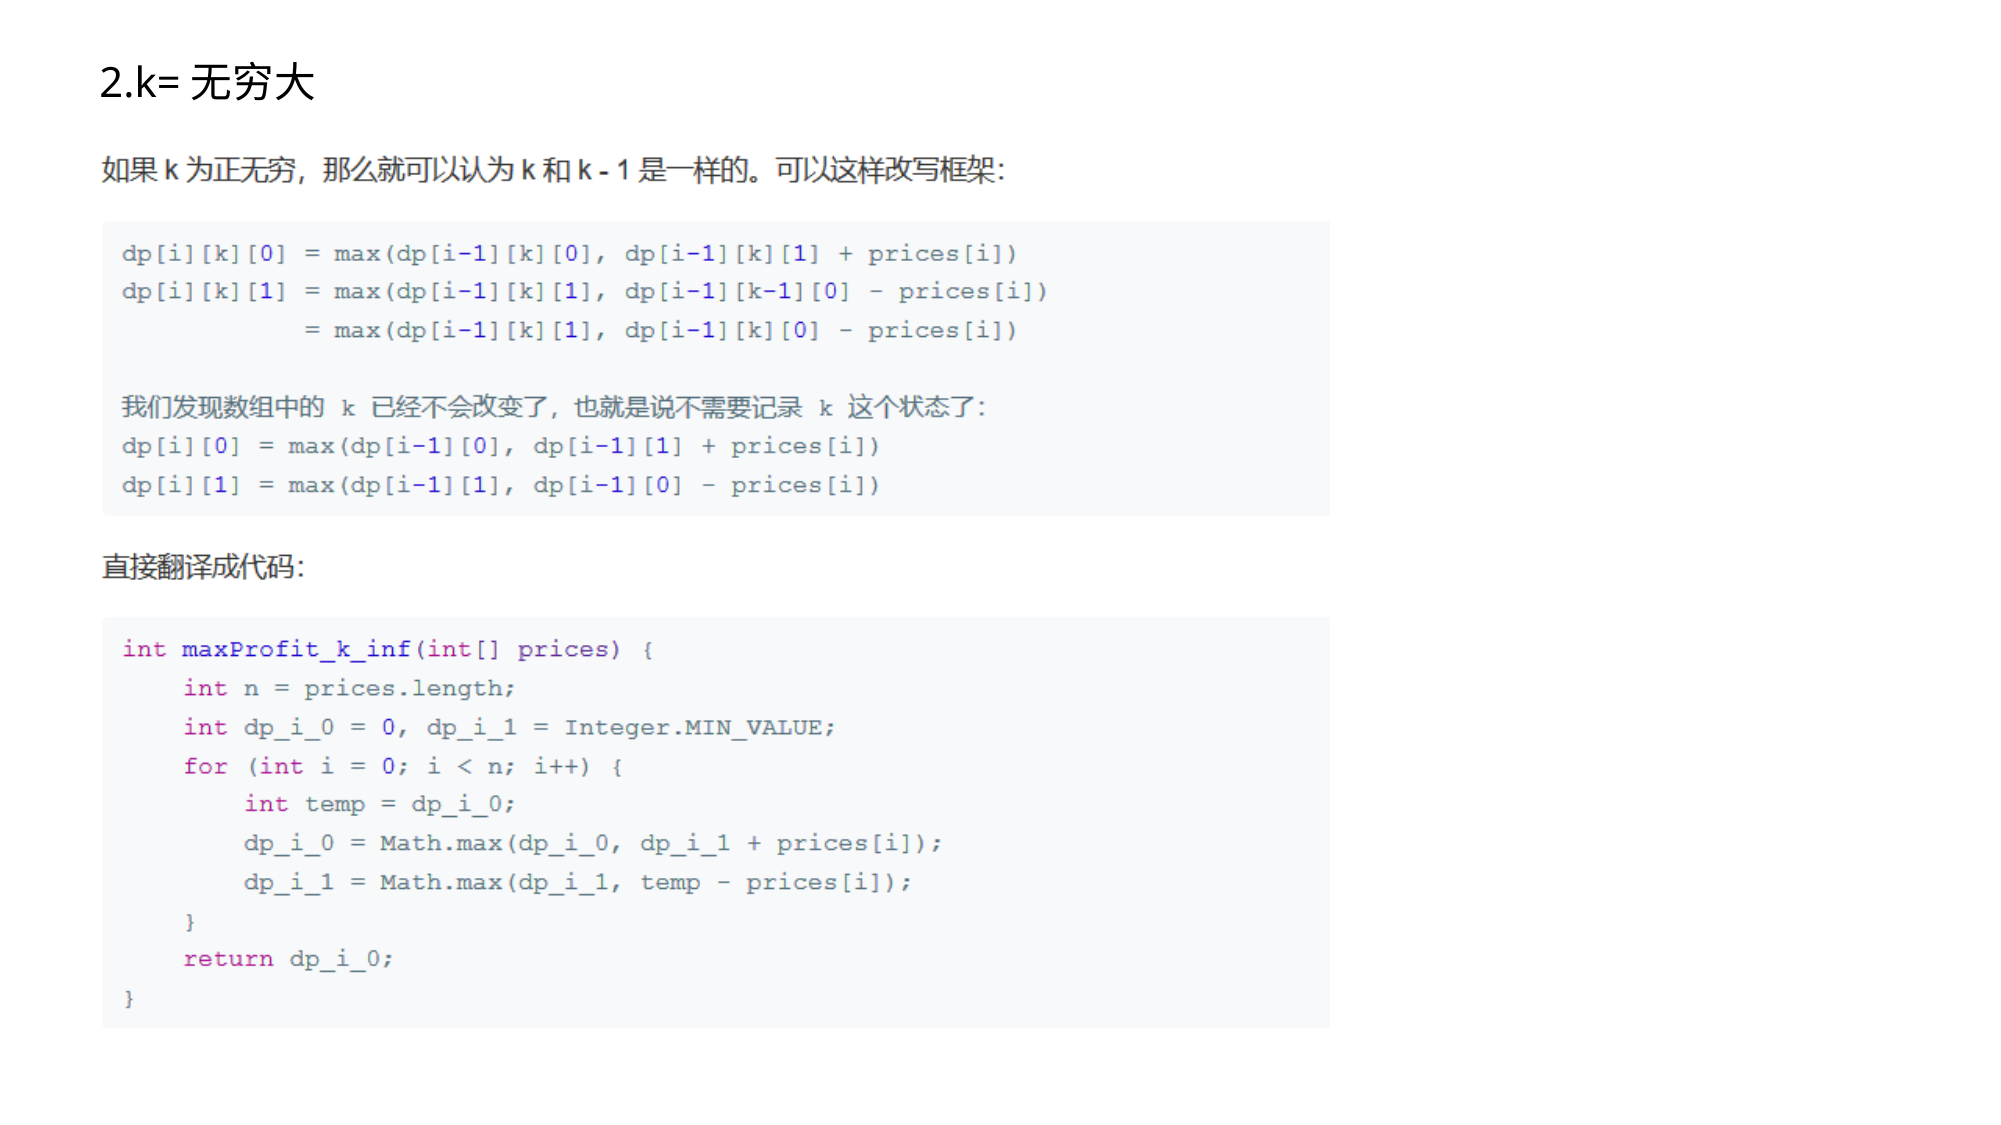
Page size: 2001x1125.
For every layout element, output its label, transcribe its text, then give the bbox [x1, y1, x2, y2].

picture [84, 139, 1330, 1049]
title 2.k=无穷大 [84, 0, 1810, 218]
